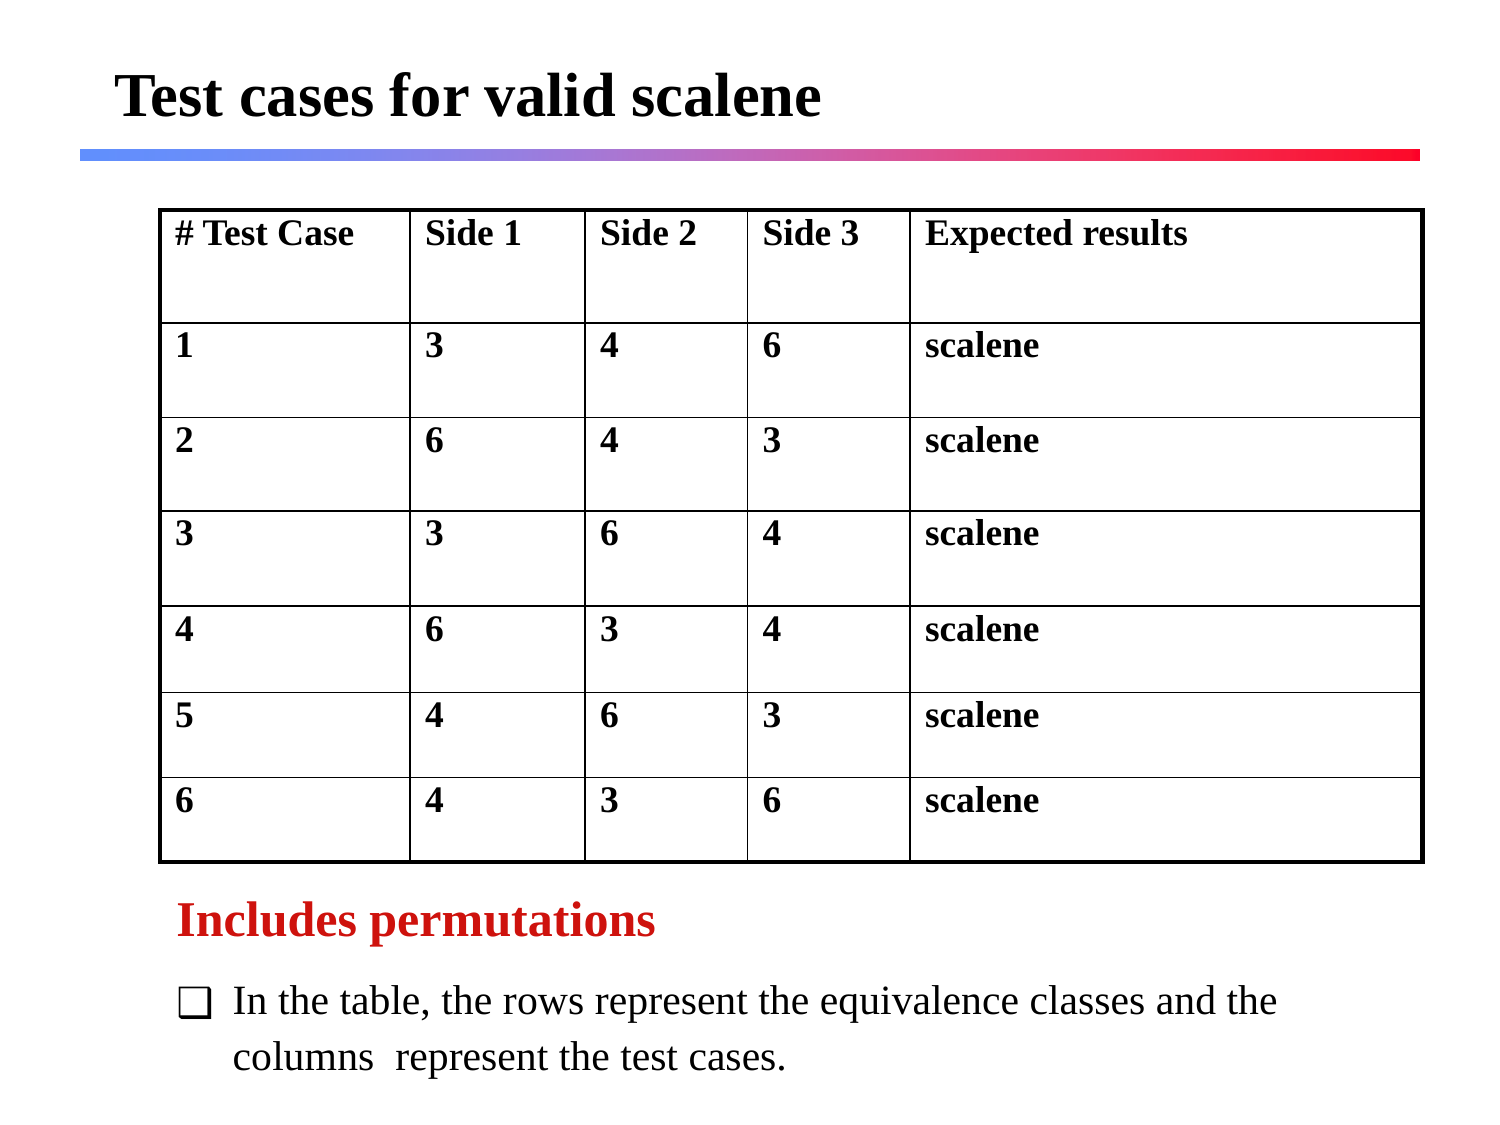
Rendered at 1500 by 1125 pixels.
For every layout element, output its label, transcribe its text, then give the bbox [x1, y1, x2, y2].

table_cell 4 [411, 778, 584, 860]
table_cell 3 [411, 324, 584, 417]
table_header Side 2 [586, 212, 747, 322]
table_cell 3 [162, 512, 409, 605]
table_cell scalene [911, 693, 1420, 777]
table_header Expected results [911, 212, 1420, 322]
table_cell 4 [748, 512, 909, 605]
table_cell 3 [586, 778, 747, 860]
table_cell 4 [748, 607, 909, 692]
table_cell 3 [748, 693, 909, 777]
table_cell 4 [162, 607, 409, 692]
table_cell 3 [586, 607, 747, 692]
table_cell 5 [162, 693, 409, 777]
table_cell 3 [411, 512, 584, 605]
table_cell 6 [411, 607, 584, 692]
table_header Side 1 [411, 212, 584, 322]
table_cell 4 [586, 418, 747, 510]
title Test cases for valid scalene [112, 51, 833, 242]
table_cell 6 [586, 512, 747, 605]
table_cell scalene [911, 512, 1420, 605]
table_cell 4 [411, 693, 584, 777]
picture [833, 149, 1420, 161]
table_header # Test Case [162, 212, 409, 322]
table_cell 6 [586, 693, 747, 777]
table_cell 1 [162, 324, 409, 417]
table_cell 2 [162, 418, 409, 510]
table_cell scalene [911, 418, 1420, 510]
table_cell 6 [411, 418, 584, 510]
table_cell scalene [911, 778, 1420, 860]
table_header Side 3 [748, 212, 909, 322]
table_cell 6 [162, 778, 409, 860]
table_cell 6 [748, 324, 909, 417]
table_cell 3 [748, 418, 909, 510]
picture [80, 149, 112, 161]
table_cell scalene [911, 607, 1420, 692]
text_box Includes permutations In the table, the rows represent the equivalence classes and the columns represent the test cases. [174, 884, 1409, 1125]
table_cell 6 [748, 778, 909, 860]
table_cell scalene [911, 324, 1420, 417]
table_cell 4 [586, 324, 747, 417]
